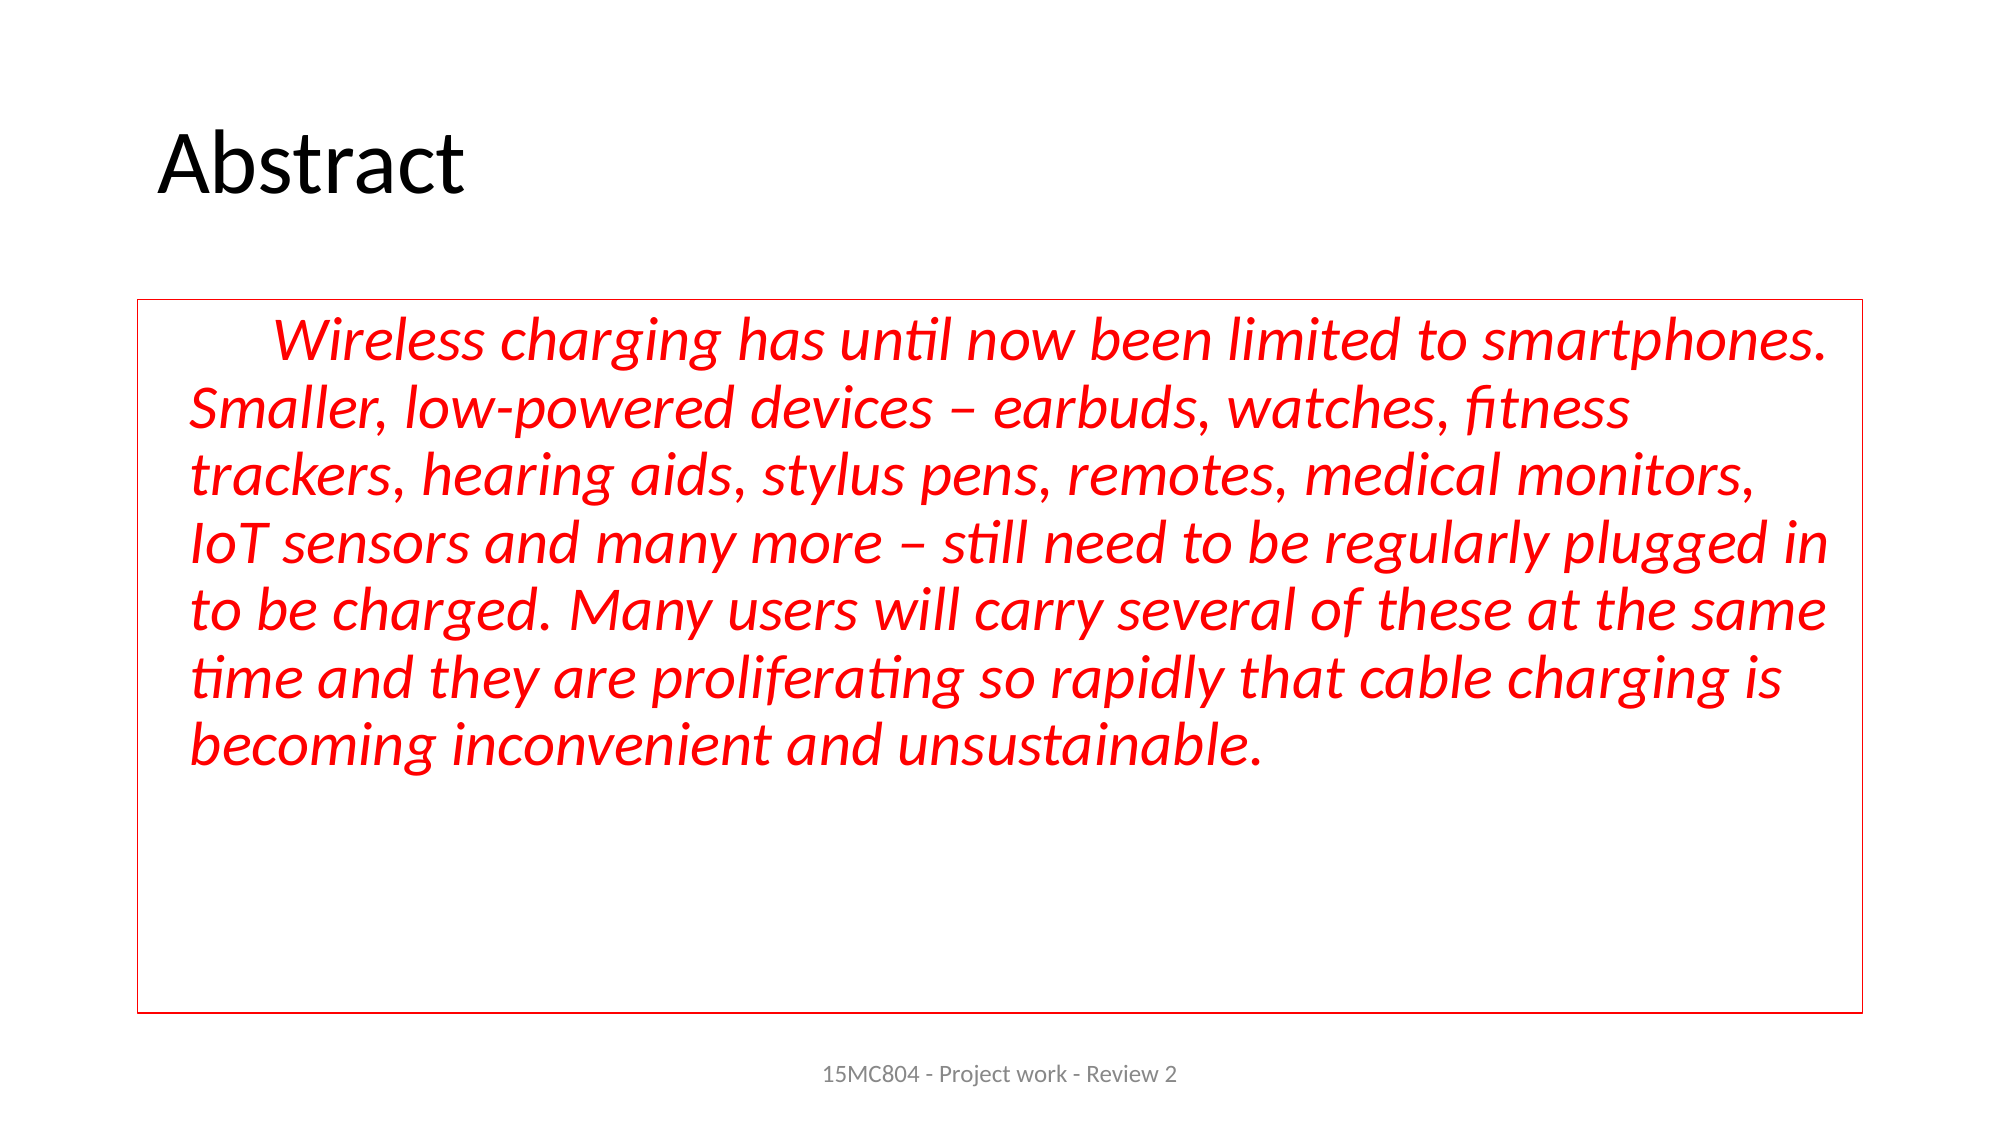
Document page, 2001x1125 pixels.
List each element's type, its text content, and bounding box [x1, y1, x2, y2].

list Wireless charging has until now been limited to smartphones. Smaller, low-powered devices – earbuds, watches, fitness trackers, hearing aids, stylus pens, remotes, medical monitors, IoT sensors and many more – still need to be regularly plugged in to be charged. Many users will carry several of these at the same time and they are proliferating so rapidly that cable charging is becoming inconvenient and unsustainable. [137, 299, 1863, 1014]
footer 15MC804 - Project work - Review 2 [662, 1042, 1338, 1103]
title Abstract [142, 55, 1868, 273]
